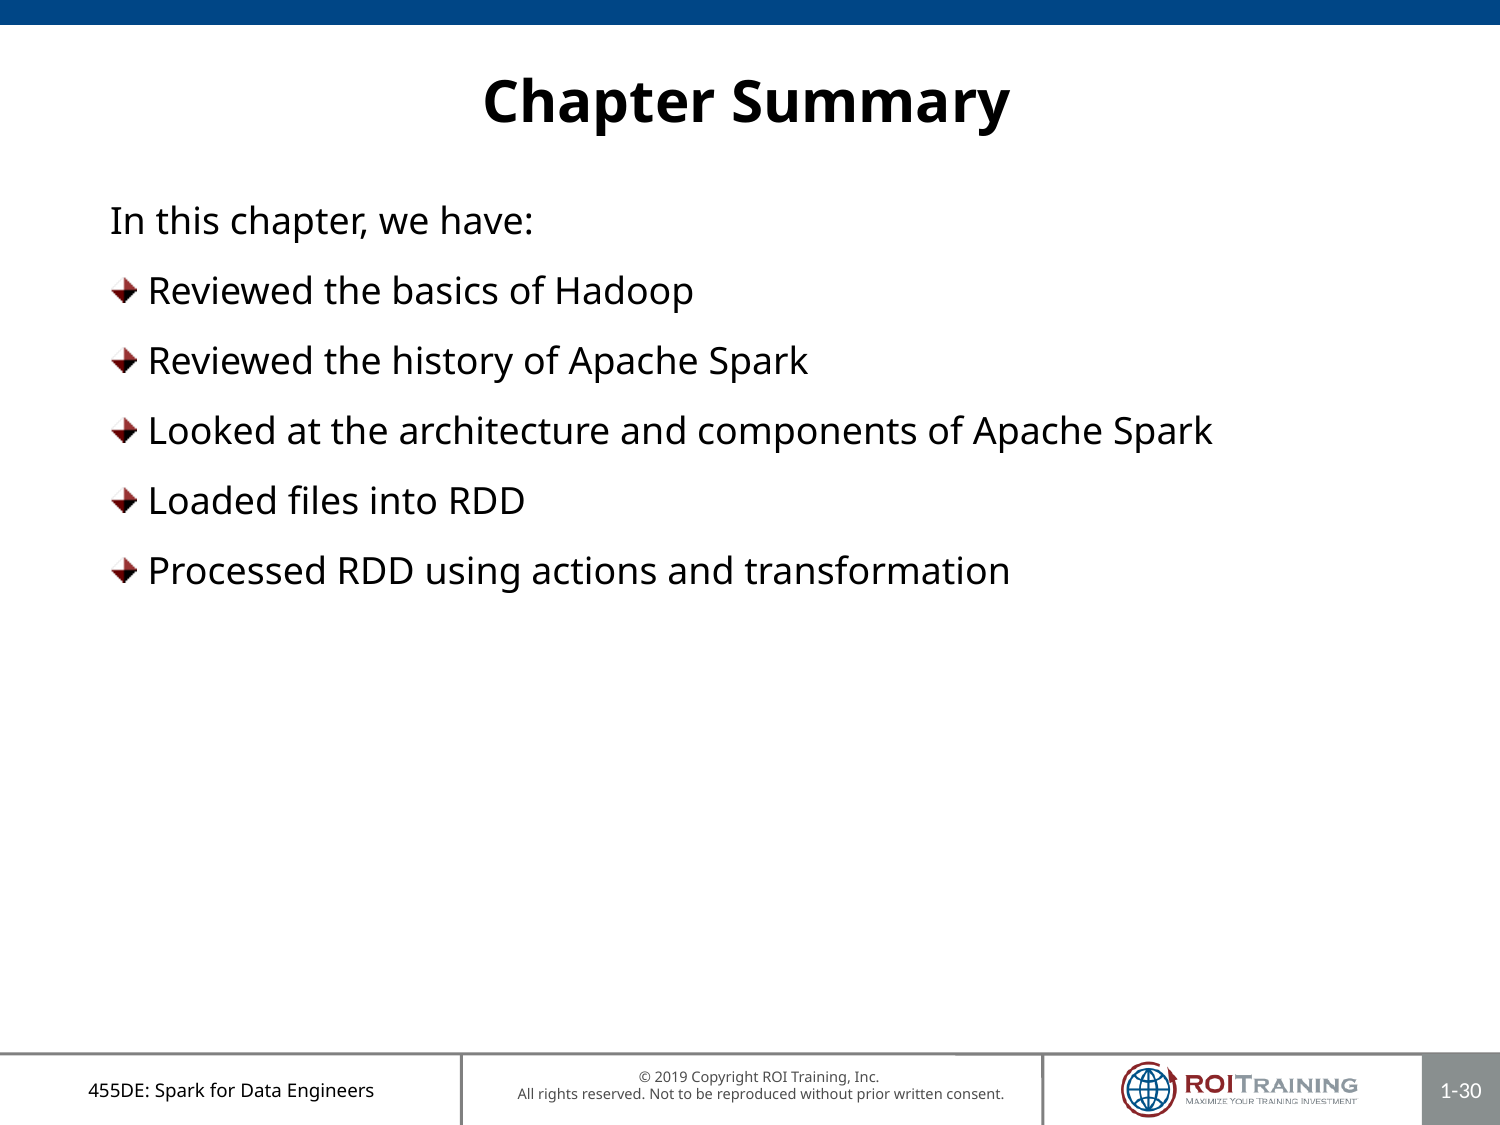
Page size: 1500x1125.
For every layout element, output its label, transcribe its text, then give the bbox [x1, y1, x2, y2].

picture [110, 276, 137, 303]
picture [110, 416, 137, 443]
list In this chapter, we have: Reviewed the basics of Hadoop Reviewed the history of Apache Spark Looked at the architecture and components of Apache Spark Loaded files into RDD Processed RDD using actions and transformation [95, 189, 1411, 1022]
title Chapter Summary [172, 47, 1322, 151]
picture [110, 556, 137, 583]
picture [1113, 1060, 1362, 1118]
picture [110, 486, 137, 513]
picture [110, 346, 137, 373]
